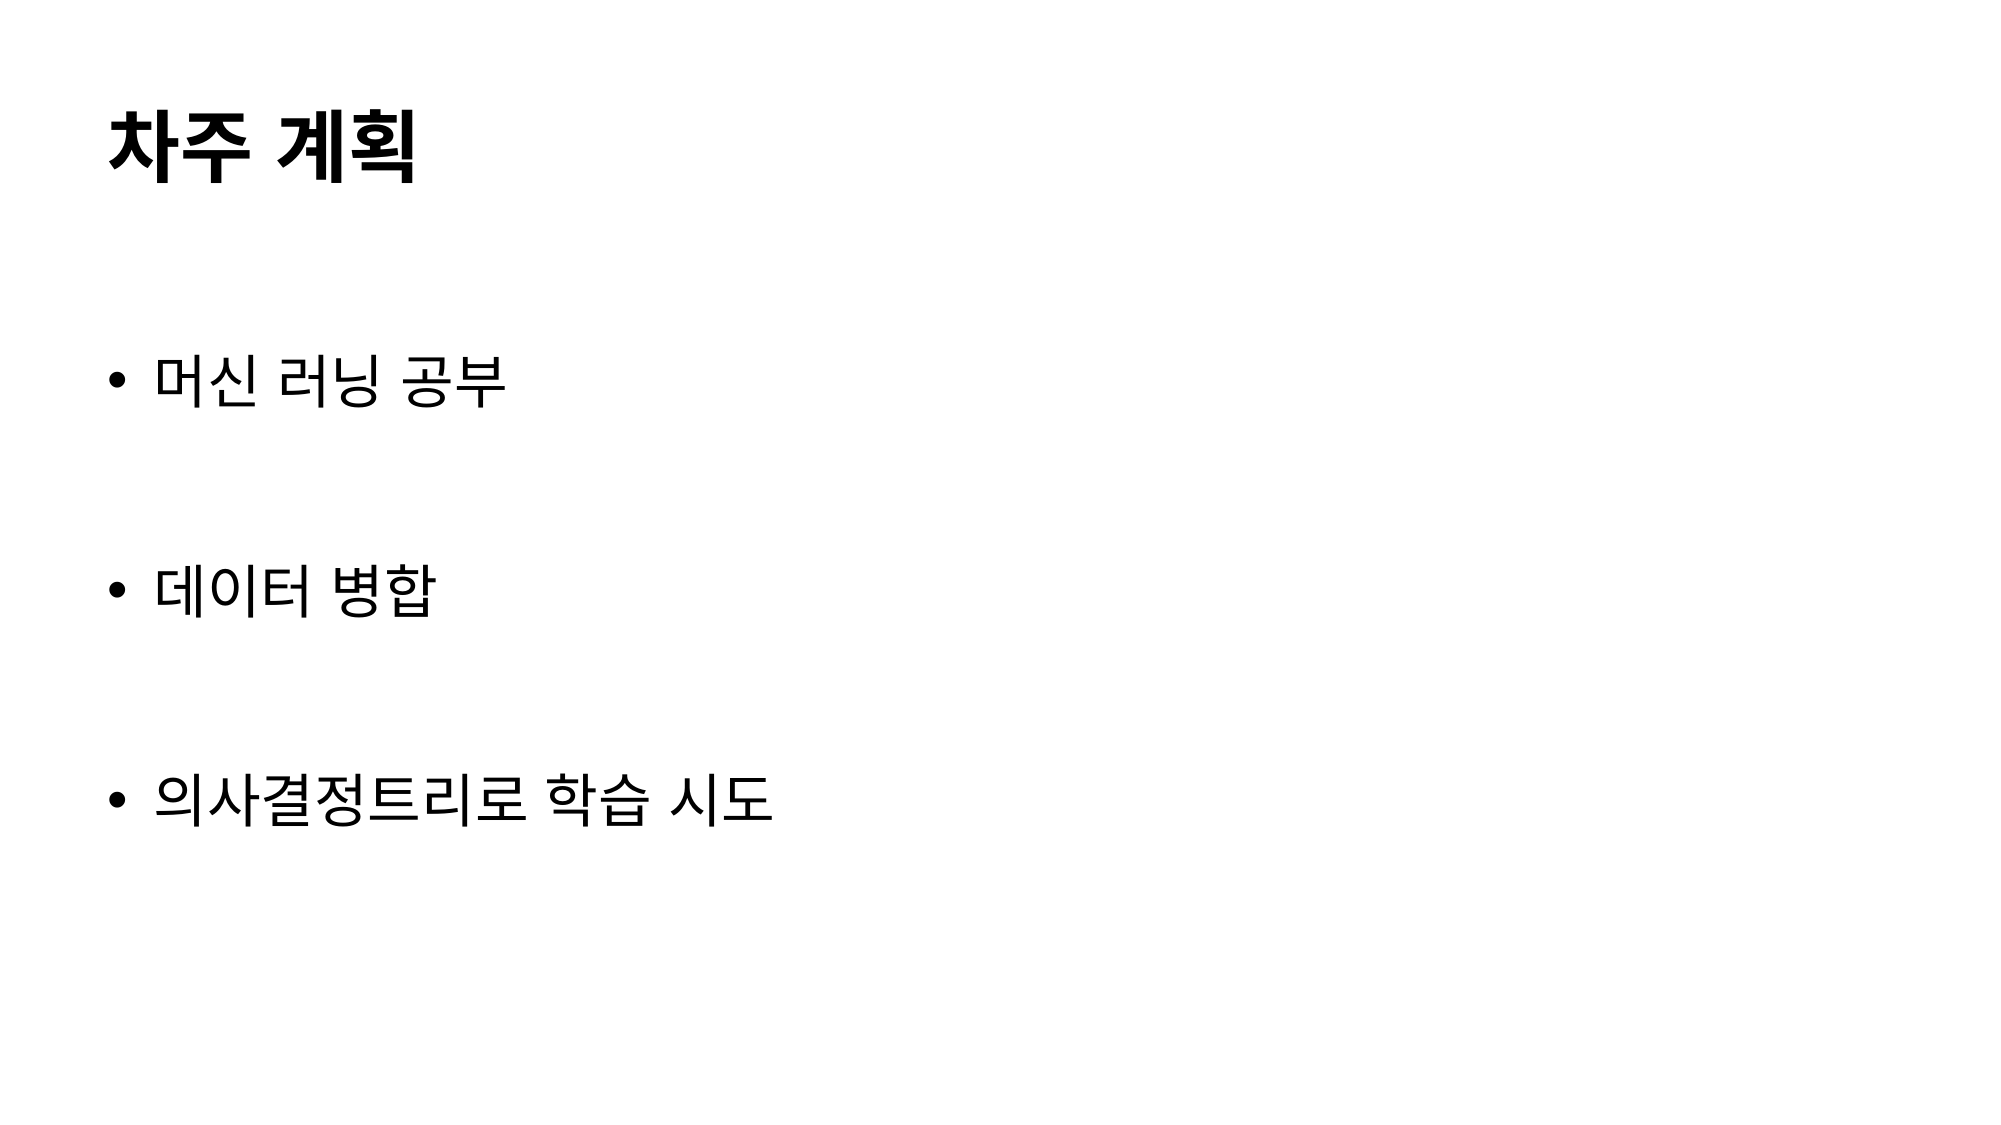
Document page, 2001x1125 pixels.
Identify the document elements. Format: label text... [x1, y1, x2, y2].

text_box 머신 러닝 공부 데이터 병합 의사결정트리로 학습 시도 [92, 197, 1571, 842]
title 차주 계획 [92, 42, 1818, 260]
